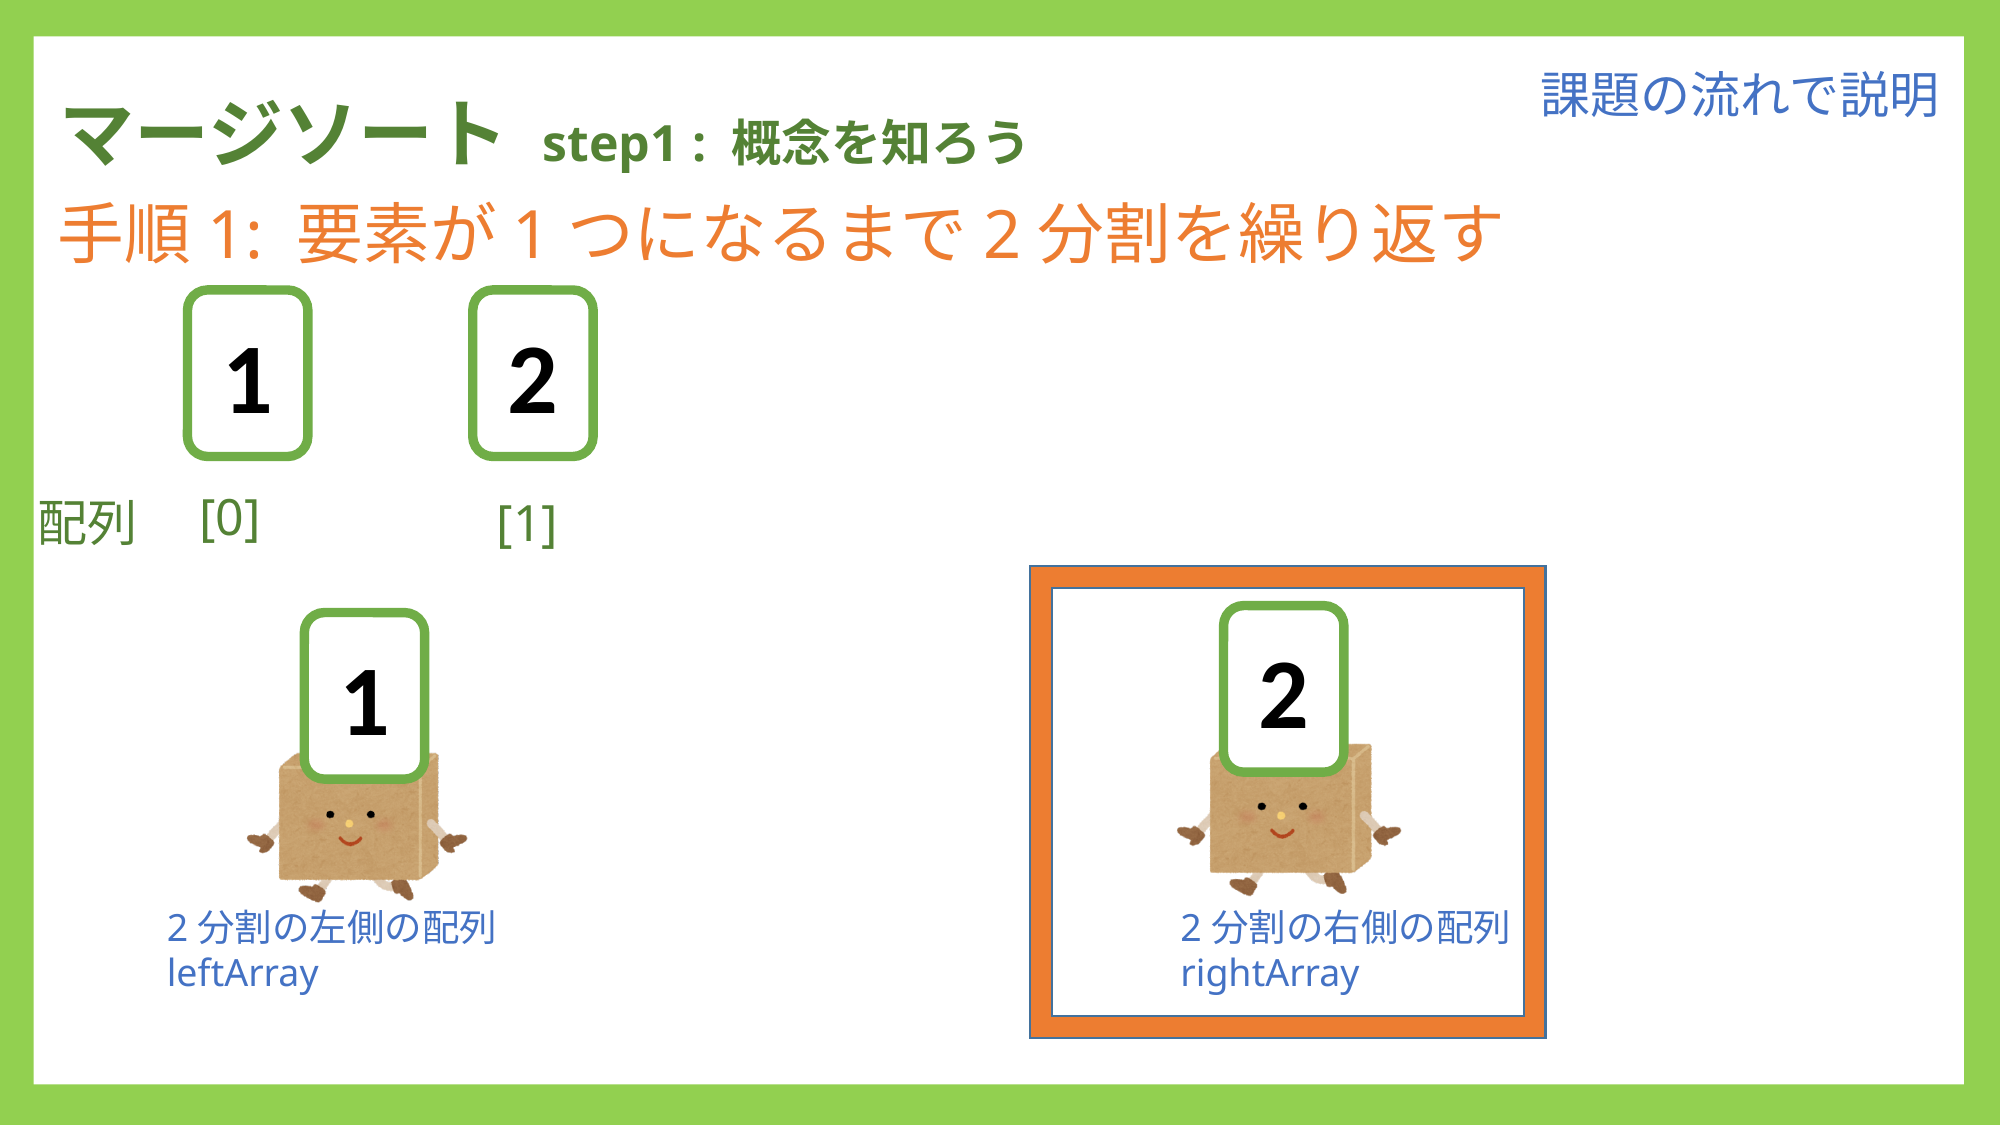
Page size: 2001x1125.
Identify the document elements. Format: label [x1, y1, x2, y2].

text_box [303, 611, 426, 715]
text_box [471, 288, 595, 458]
text_box [184, 478, 276, 553]
text_box [1029, 565, 1547, 1039]
text_box [22, 484, 153, 560]
text_box [152, 896, 513, 1002]
text_box [1525, 56, 1954, 131]
text_box [186, 288, 309, 458]
text_box [481, 484, 574, 560]
picture [239, 715, 473, 927]
text_box [43, 78, 1520, 280]
picture [1169, 705, 1407, 921]
